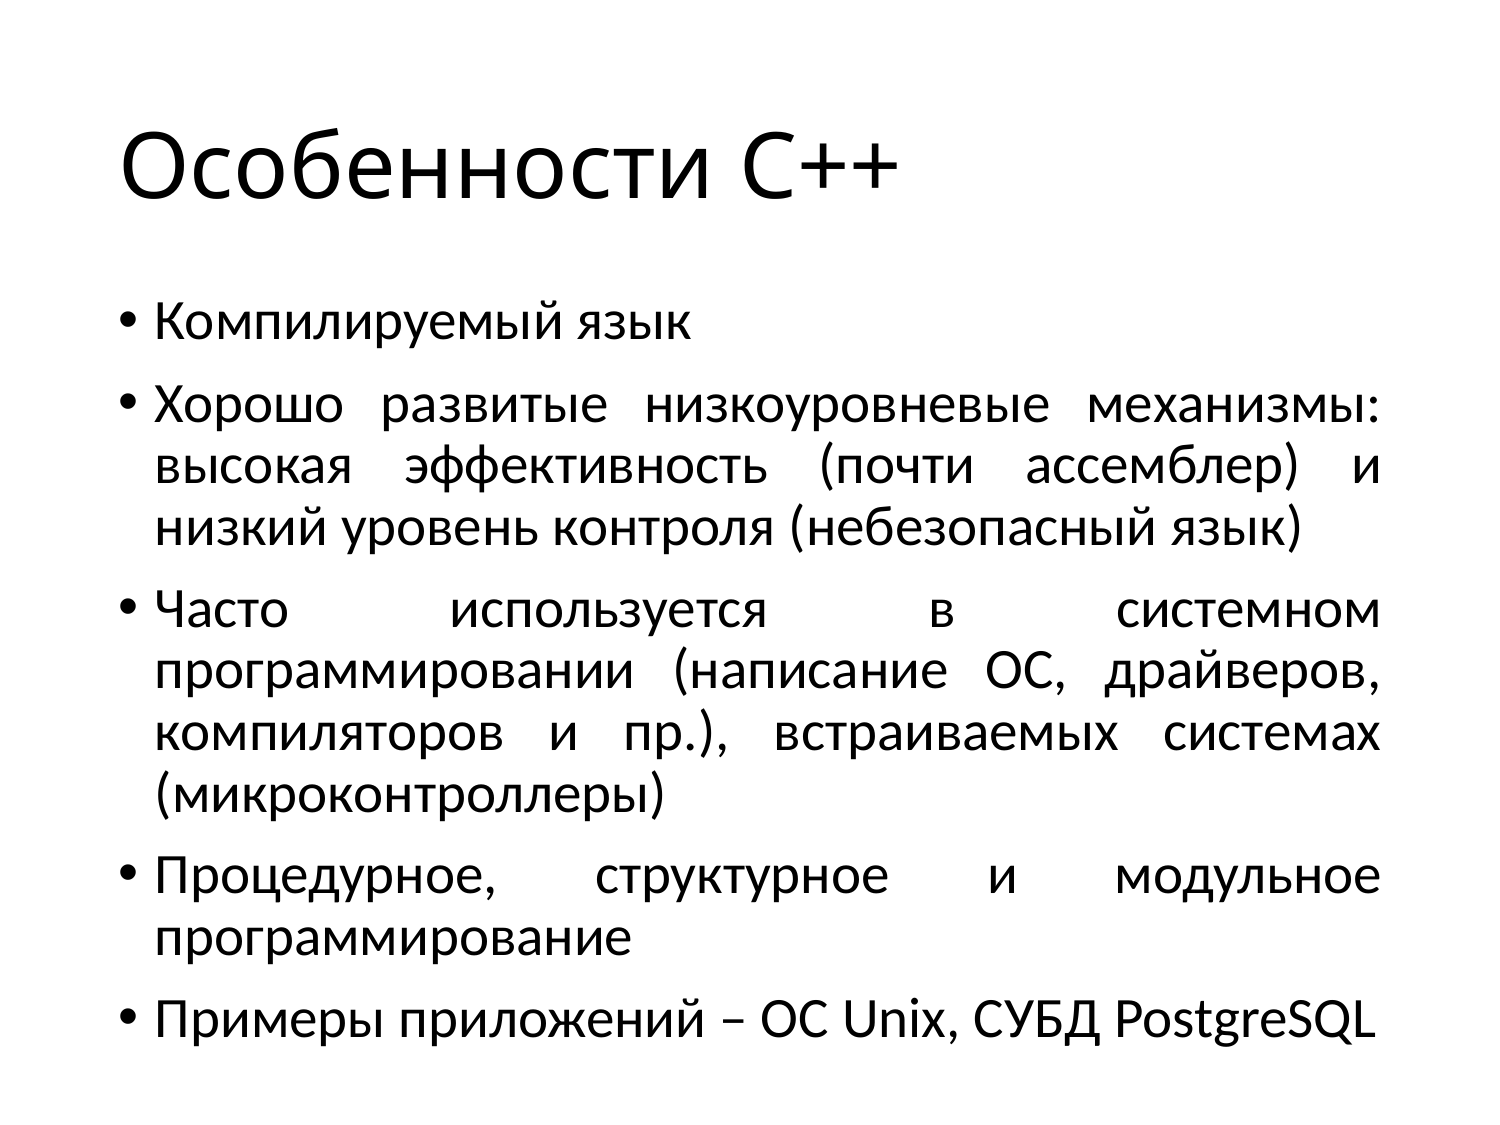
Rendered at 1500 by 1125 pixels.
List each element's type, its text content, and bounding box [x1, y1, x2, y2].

title Особенности C++ [103, 59, 1397, 278]
list Компилируемый язык Хорошо развитые низкоуровневые механизмы: высокая эффективность (почти ассемблер) и низкий уровень контроля (небезопасный язык) Часто используется в системном программировании (написание ОС, драйверов, компиляторов и пр.), встраиваемых системах (микроконтроллеры) Процедурное, структурное и модульное программирование Примеры приложений – ОС Unix, СУБД PostgreSQL [103, 283, 1397, 1066]
